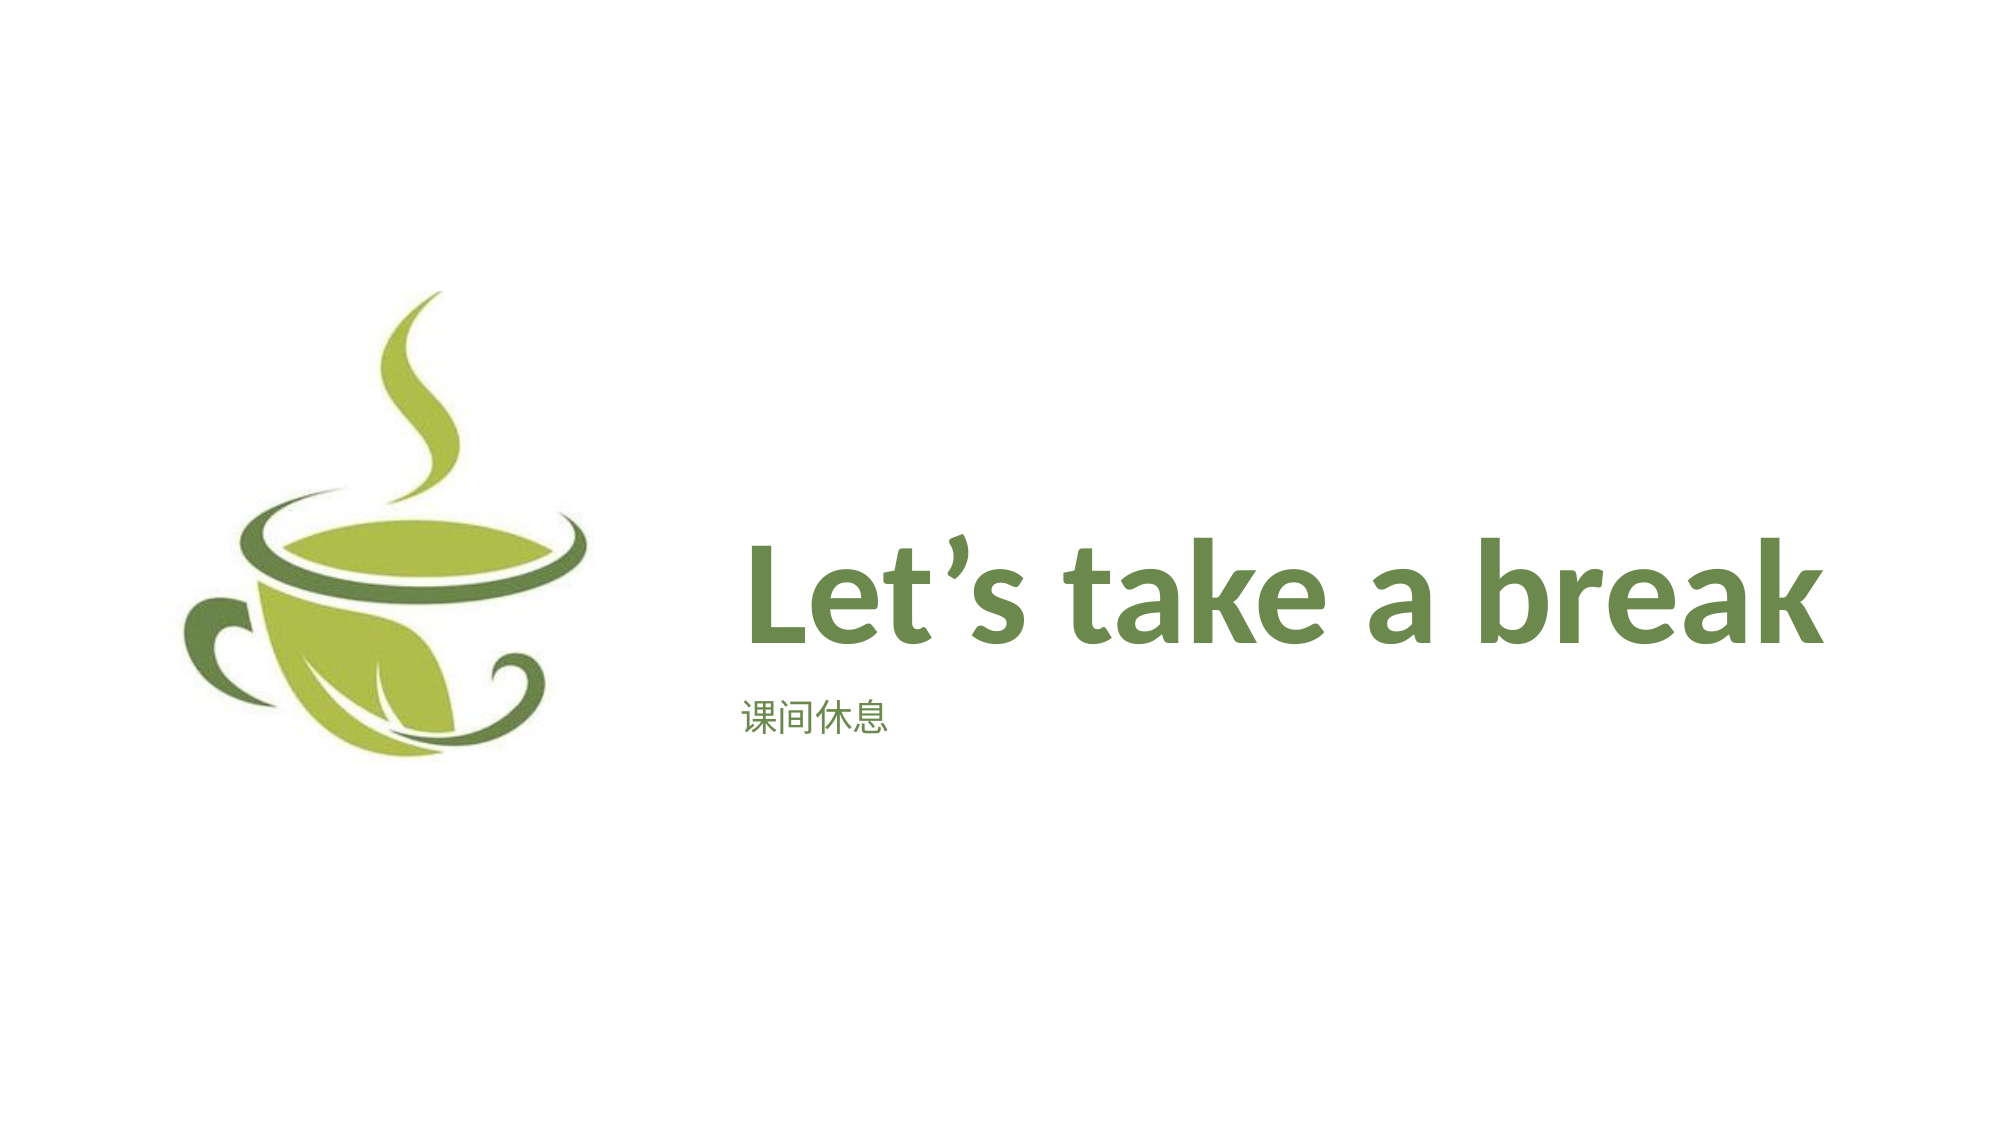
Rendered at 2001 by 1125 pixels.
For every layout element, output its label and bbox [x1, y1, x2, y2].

text_box [153, 290, 1847, 801]
